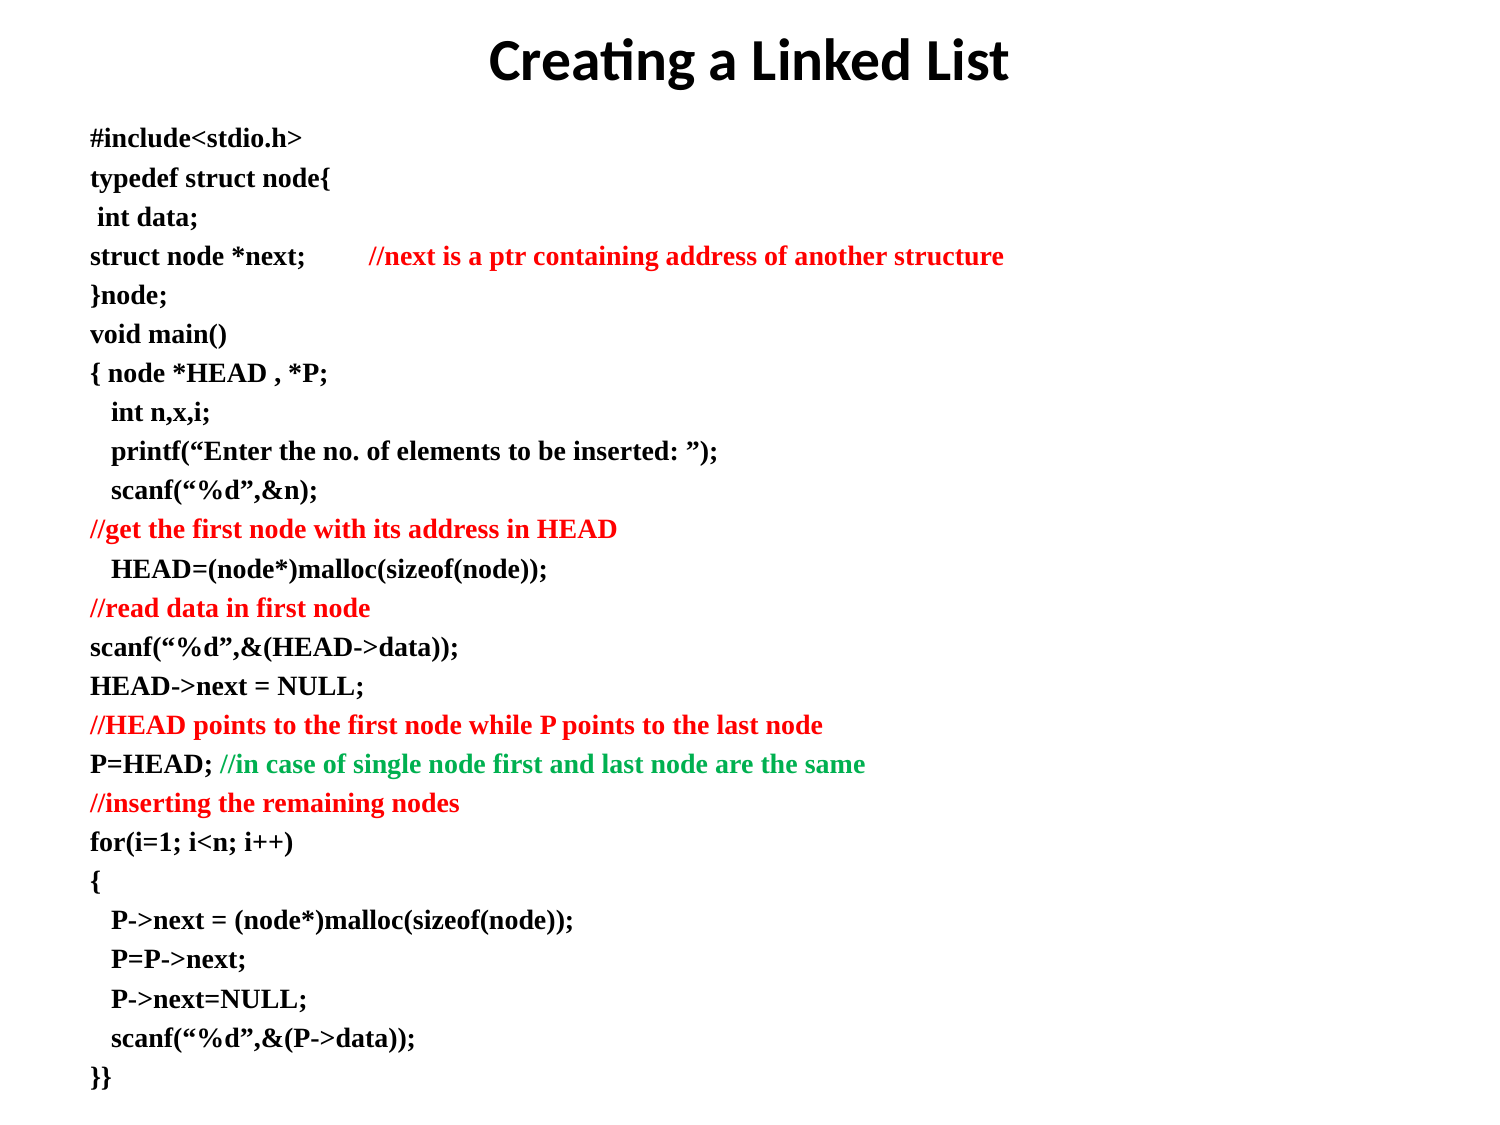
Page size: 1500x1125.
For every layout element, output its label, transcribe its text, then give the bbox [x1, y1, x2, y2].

list #include<stdio.h> typedef struct node{ int data; struct node *next; //next is a ptr containing address of another structure }node; void main() { node *HEAD , *P; int n,x,i; printf(“Enter the no. of elements to be inserted: ”); scanf(“%d”,&n); //get the first node with its address in HEAD HEAD=(node*)malloc(sizeof(node)); //read data in first node scanf(“%d”,&(HEAD->data)); HEAD->next = NULL; //HEAD points to the first node while P points to the last node P=HEAD; //in case of single node first and last node are the same //inserting the remaining nodes for(i=1; i<n; i++) { P->next = (node*)malloc(sizeof(node)); P=P->next; P->next=NULL; scanf(“%d”,&(P->data)); }} [75, 112, 1425, 1100]
title Creating a Linked List [75, 12, 1425, 100]
